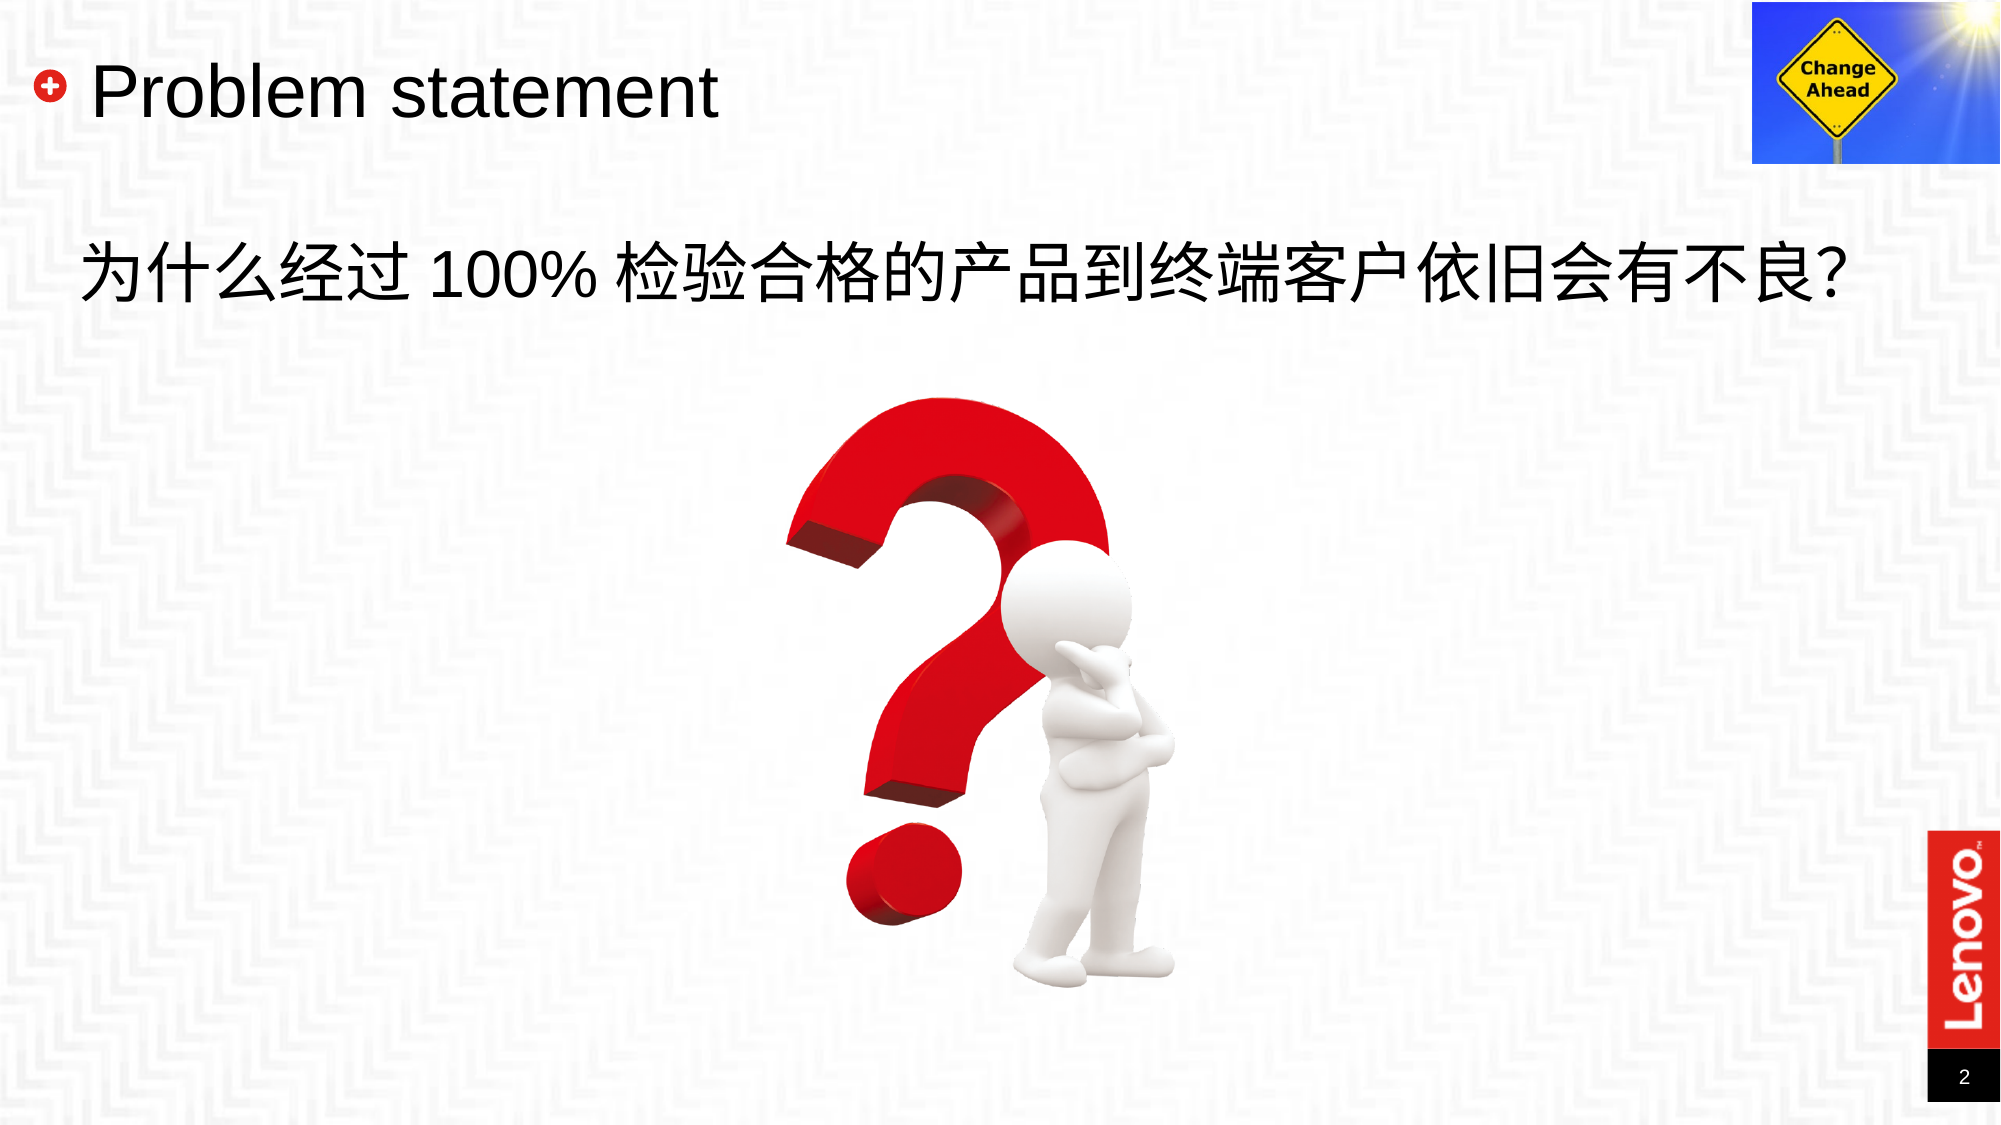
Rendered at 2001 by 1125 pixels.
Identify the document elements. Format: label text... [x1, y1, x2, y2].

text_box 为什么经过100%检验合格的产品到终端客户依旧会有不良？ [64, 223, 1933, 319]
picture [0, 0, 2001, 1125]
picture [1928, 831, 2000, 1048]
title Problem statement [90, 45, 1746, 131]
